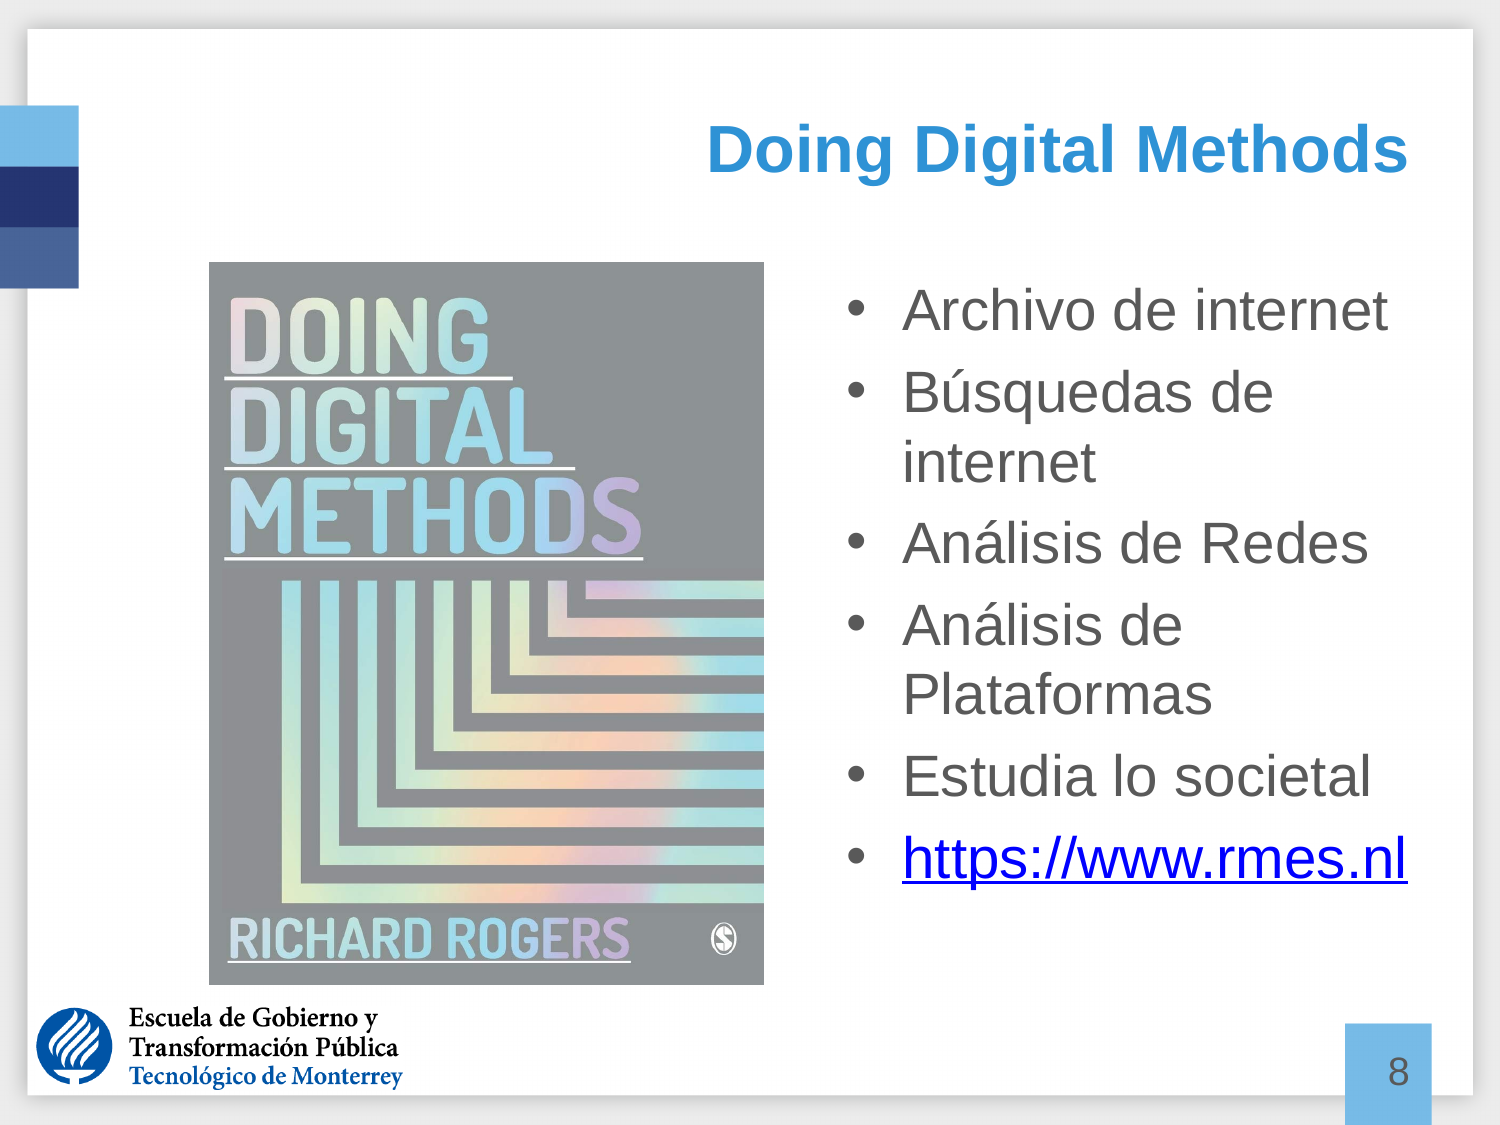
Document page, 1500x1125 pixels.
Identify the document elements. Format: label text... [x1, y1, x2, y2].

slide_number 8 [1074, 1042, 1425, 1103]
title Doing Digital Methods [194, 52, 1425, 240]
picture [0, 0, 1500, 1125]
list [209, 262, 764, 985]
list Archivo de internet Búsquedas de internet Análisis de Redes Análisis de Plataformas Estudia lo societal https://www.rmes.nl [830, 264, 1425, 987]
